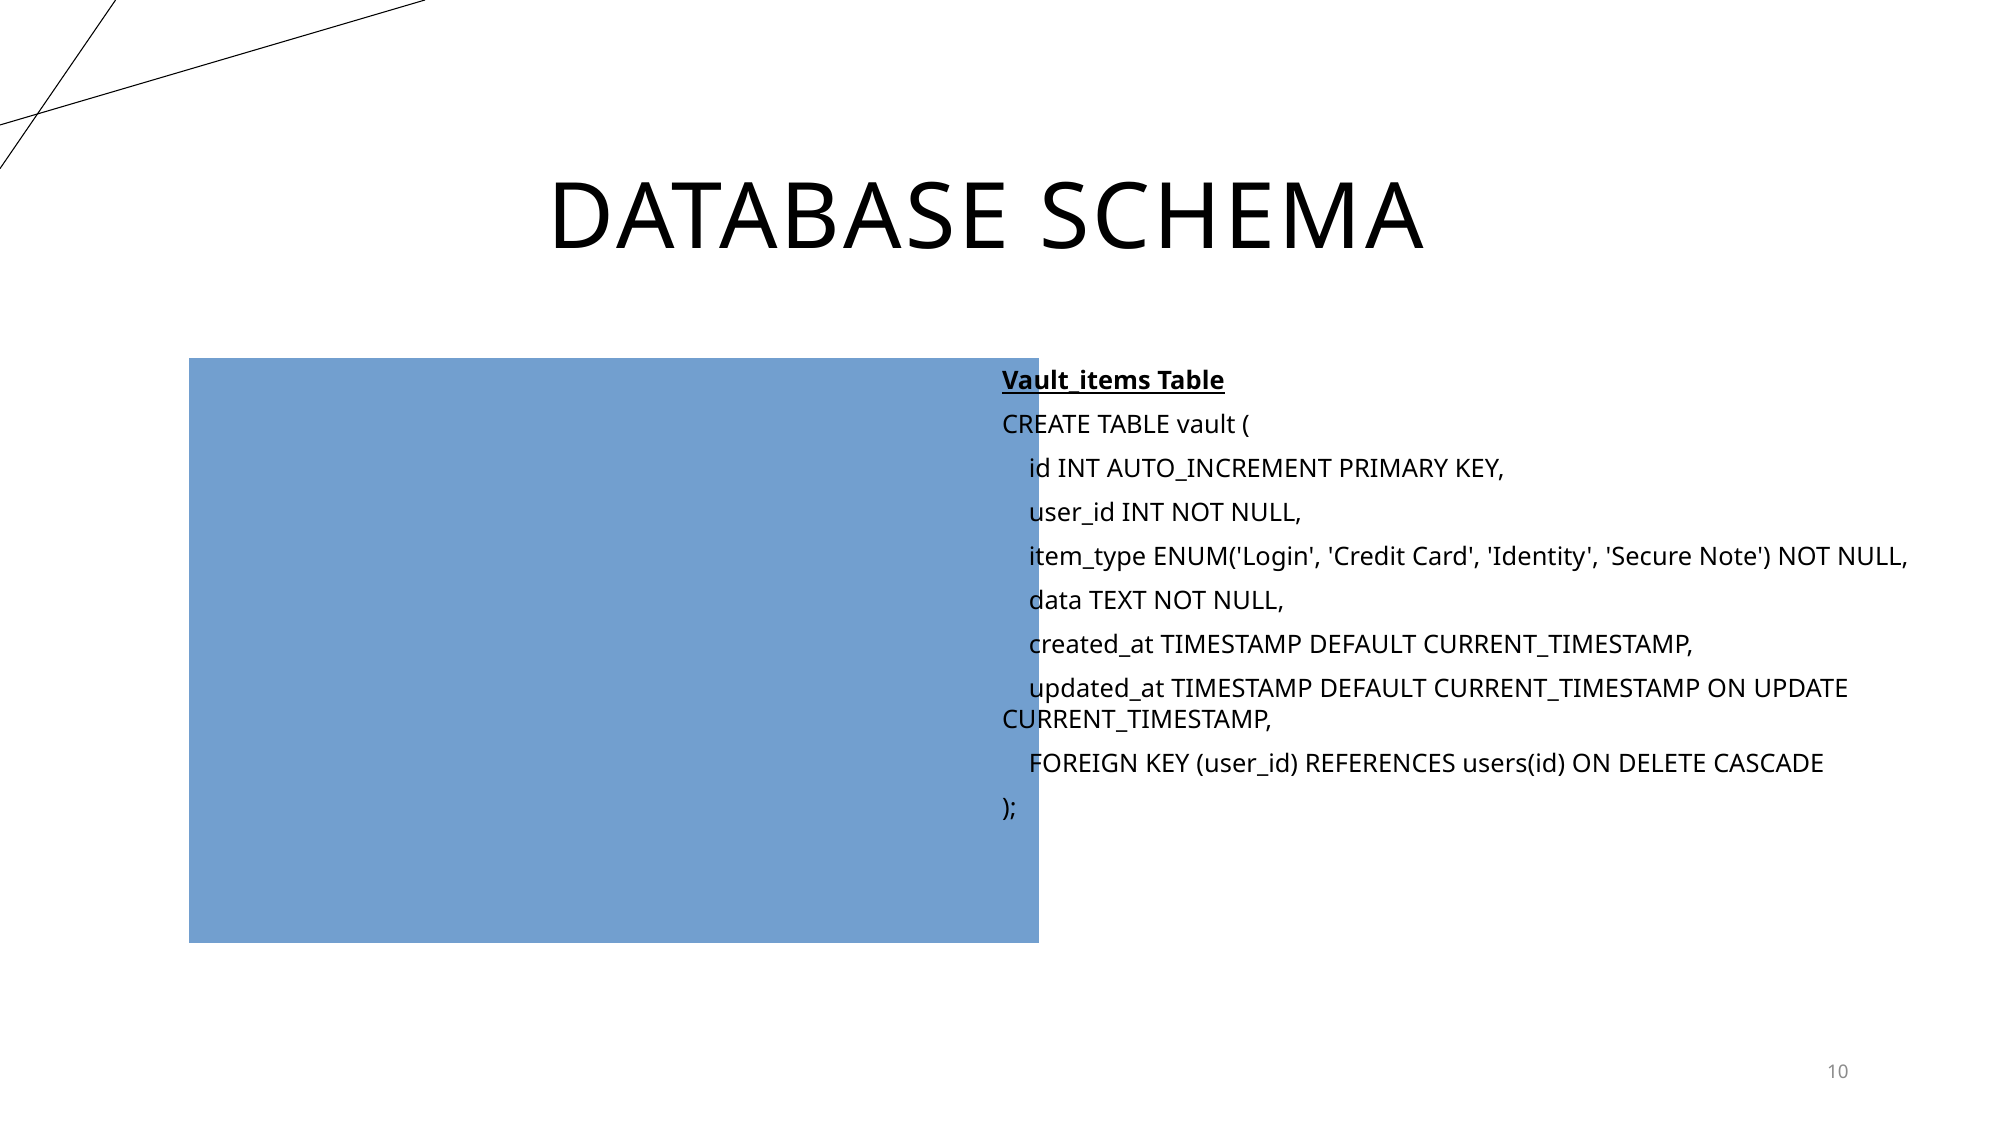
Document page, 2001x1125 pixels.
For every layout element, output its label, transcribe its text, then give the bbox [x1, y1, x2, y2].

text_box Vault_items Table CREATE TABLE vault ( id INT AUTO_INCREMENT PRIMARY KEY, user_id INT NOT NULL, item_type ENUM('Login', 'Credit Card', 'Identity', 'Secure Note') NOT NULL, data TEXT NOT NULL, created_at TIMESTAMP DEFAULT CURRENT_TIMESTAMP, updated_at TIMESTAMP DEFAULT CURRENT_TIMESTAMP ON UPDATE CURRENT_TIMESTAMP, FOREIGN KEY (user_id) REFERENCES users(id) ON DELETE CASCADE ); [987, 357, 2000, 834]
title Database Schema [137, 57, 1863, 276]
slide_number 10 [1701, 1042, 1864, 1103]
